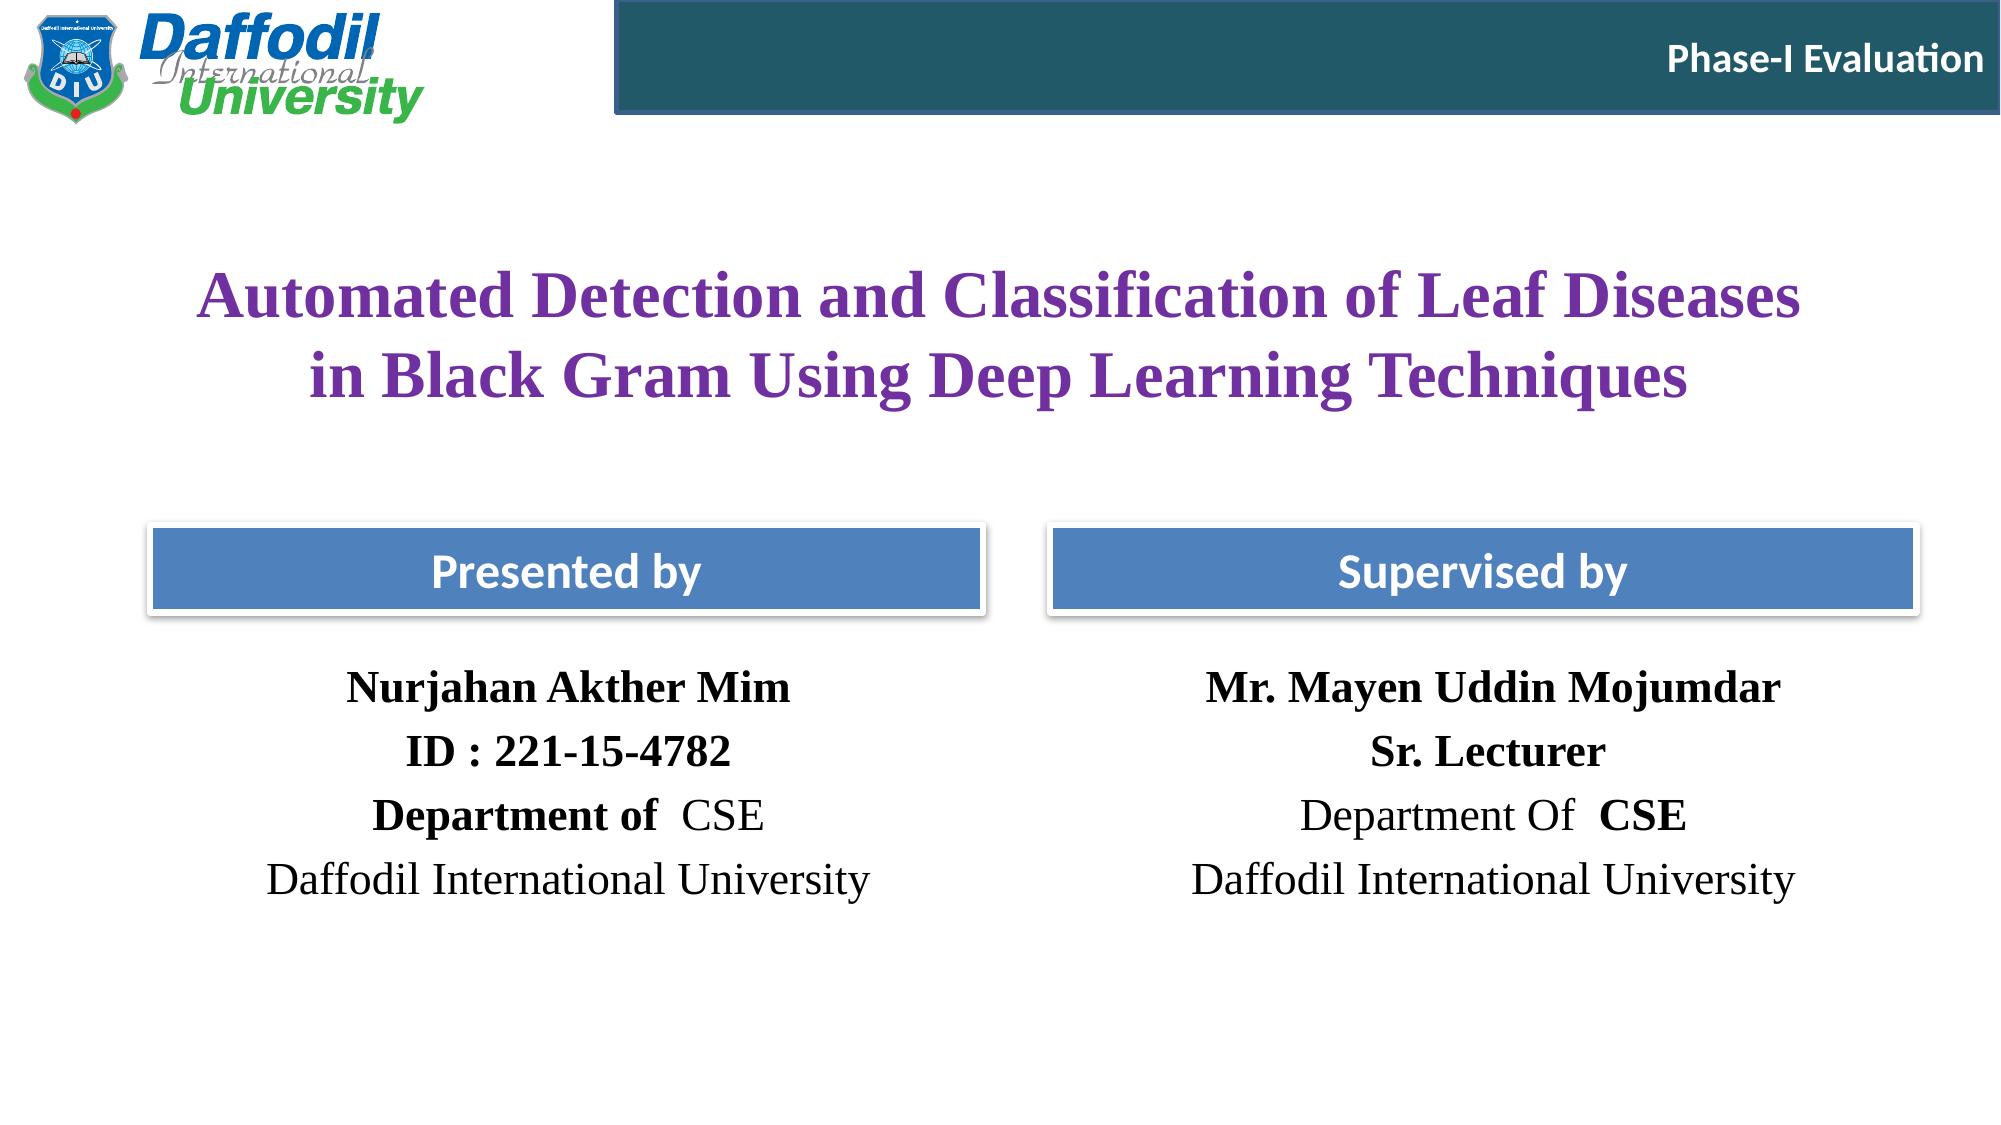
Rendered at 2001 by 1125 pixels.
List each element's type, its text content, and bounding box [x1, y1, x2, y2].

list Mr. Mayen Uddin Mojumdar Sr. Lecturer Department Of CSE Daffodil International University [1125, 624, 1863, 1050]
title Automated Detection and Classification of Leaf Diseases in Black Gram Using Deep Learning Techniques [150, 187, 1850, 475]
subtitle Nurjahan Akther Mim ID : 221-15-4782 Department of CSE Daffodil International University [174, 624, 963, 1125]
picture [63, 66, 71, 72]
